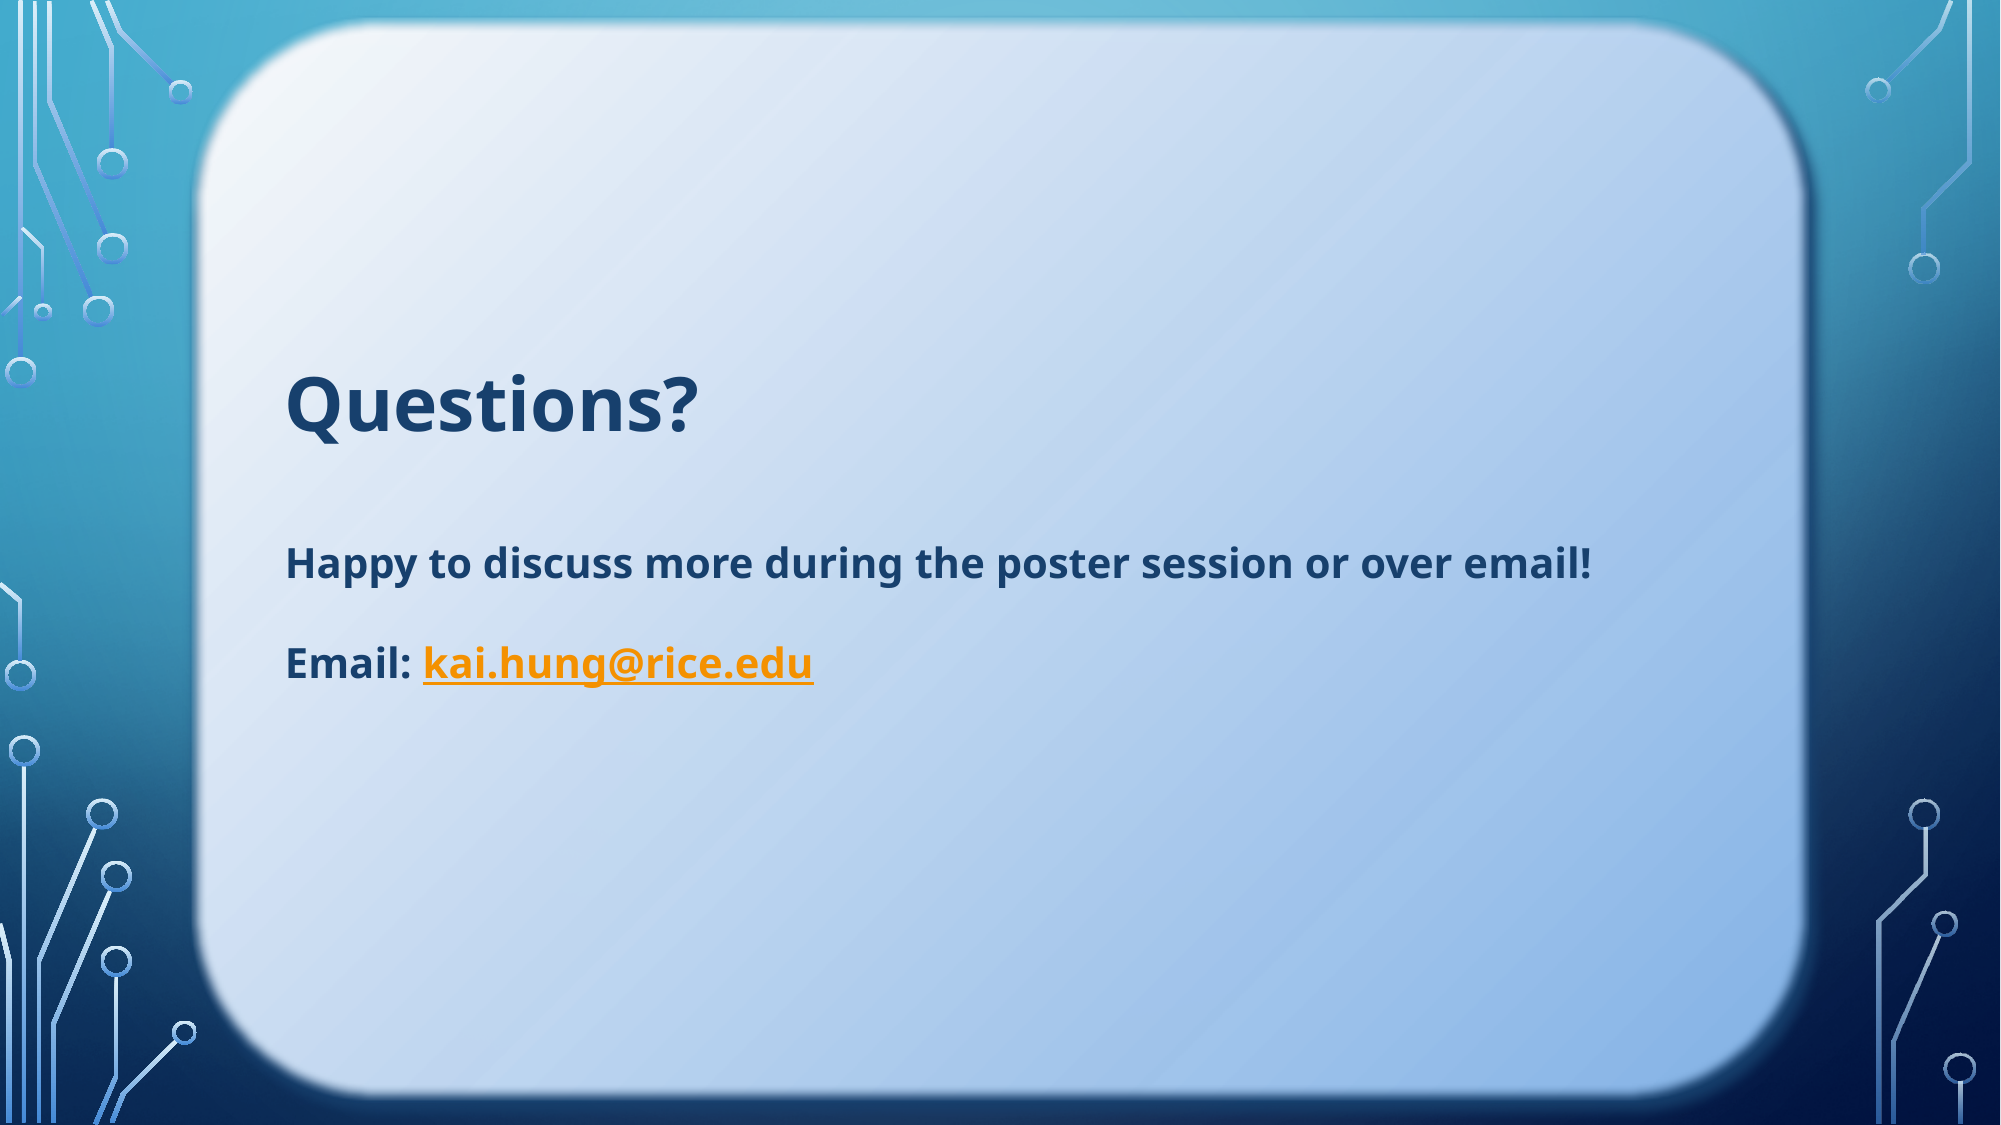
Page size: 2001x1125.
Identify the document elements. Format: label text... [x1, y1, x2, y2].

text_box Questions? Happy to discuss more during the poster session or over email! Email: kai.hung@rice.edu [269, 349, 1731, 771]
text_box [205, 31, 1796, 1087]
